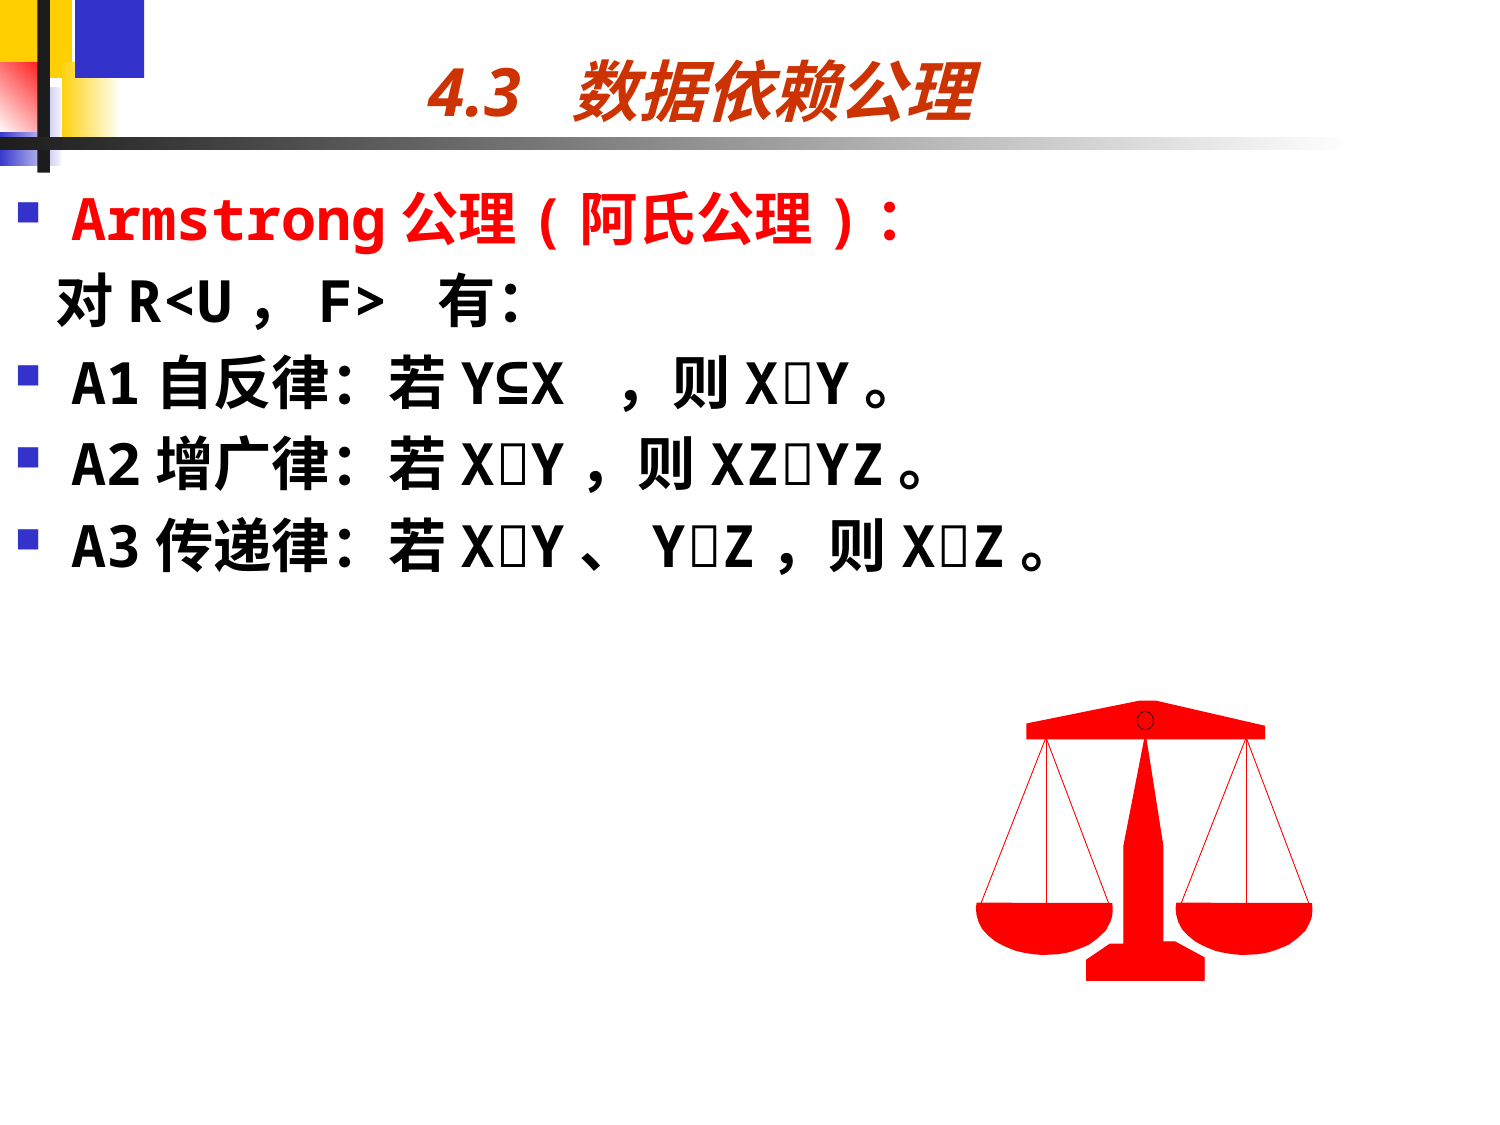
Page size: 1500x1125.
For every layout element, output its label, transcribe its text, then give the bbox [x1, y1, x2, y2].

list Armstrong公理(阿氏公理)： 对R<U，F> 有： A1自反律：若Y⊆X ，则XY。 A2增广律：若XY，则XZYZ。 A3传递律：若XY、YZ，则XZ。 [0, 174, 1500, 1125]
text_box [974, 699, 1313, 982]
title 4.3 数据依赖公理 [188, 0, 1213, 138]
